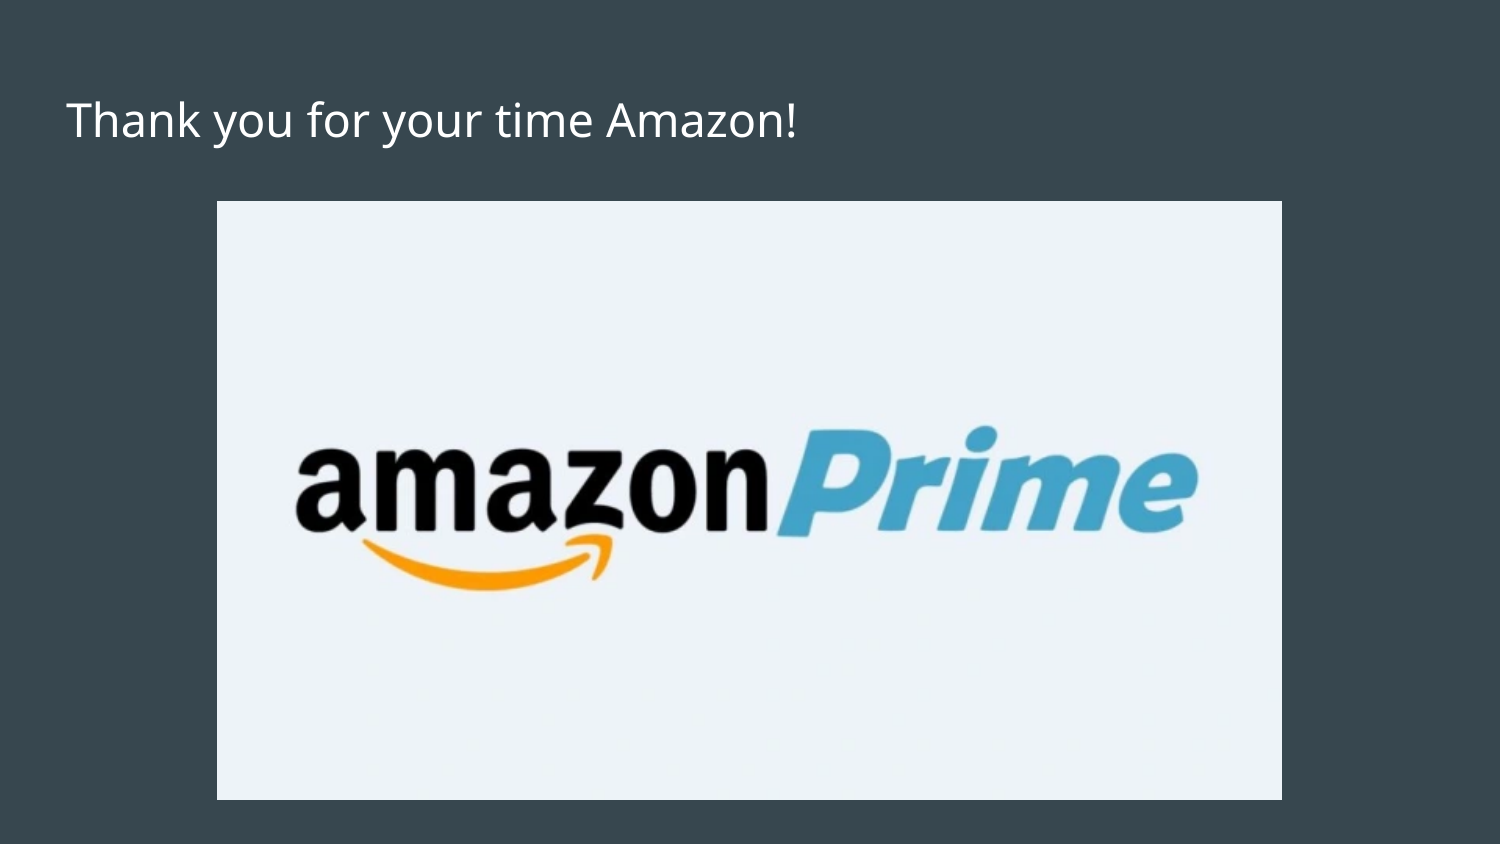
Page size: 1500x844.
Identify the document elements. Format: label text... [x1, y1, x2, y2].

title Thank you for your time Amazon! [51, 72, 1449, 167]
picture [217, 201, 1283, 800]
